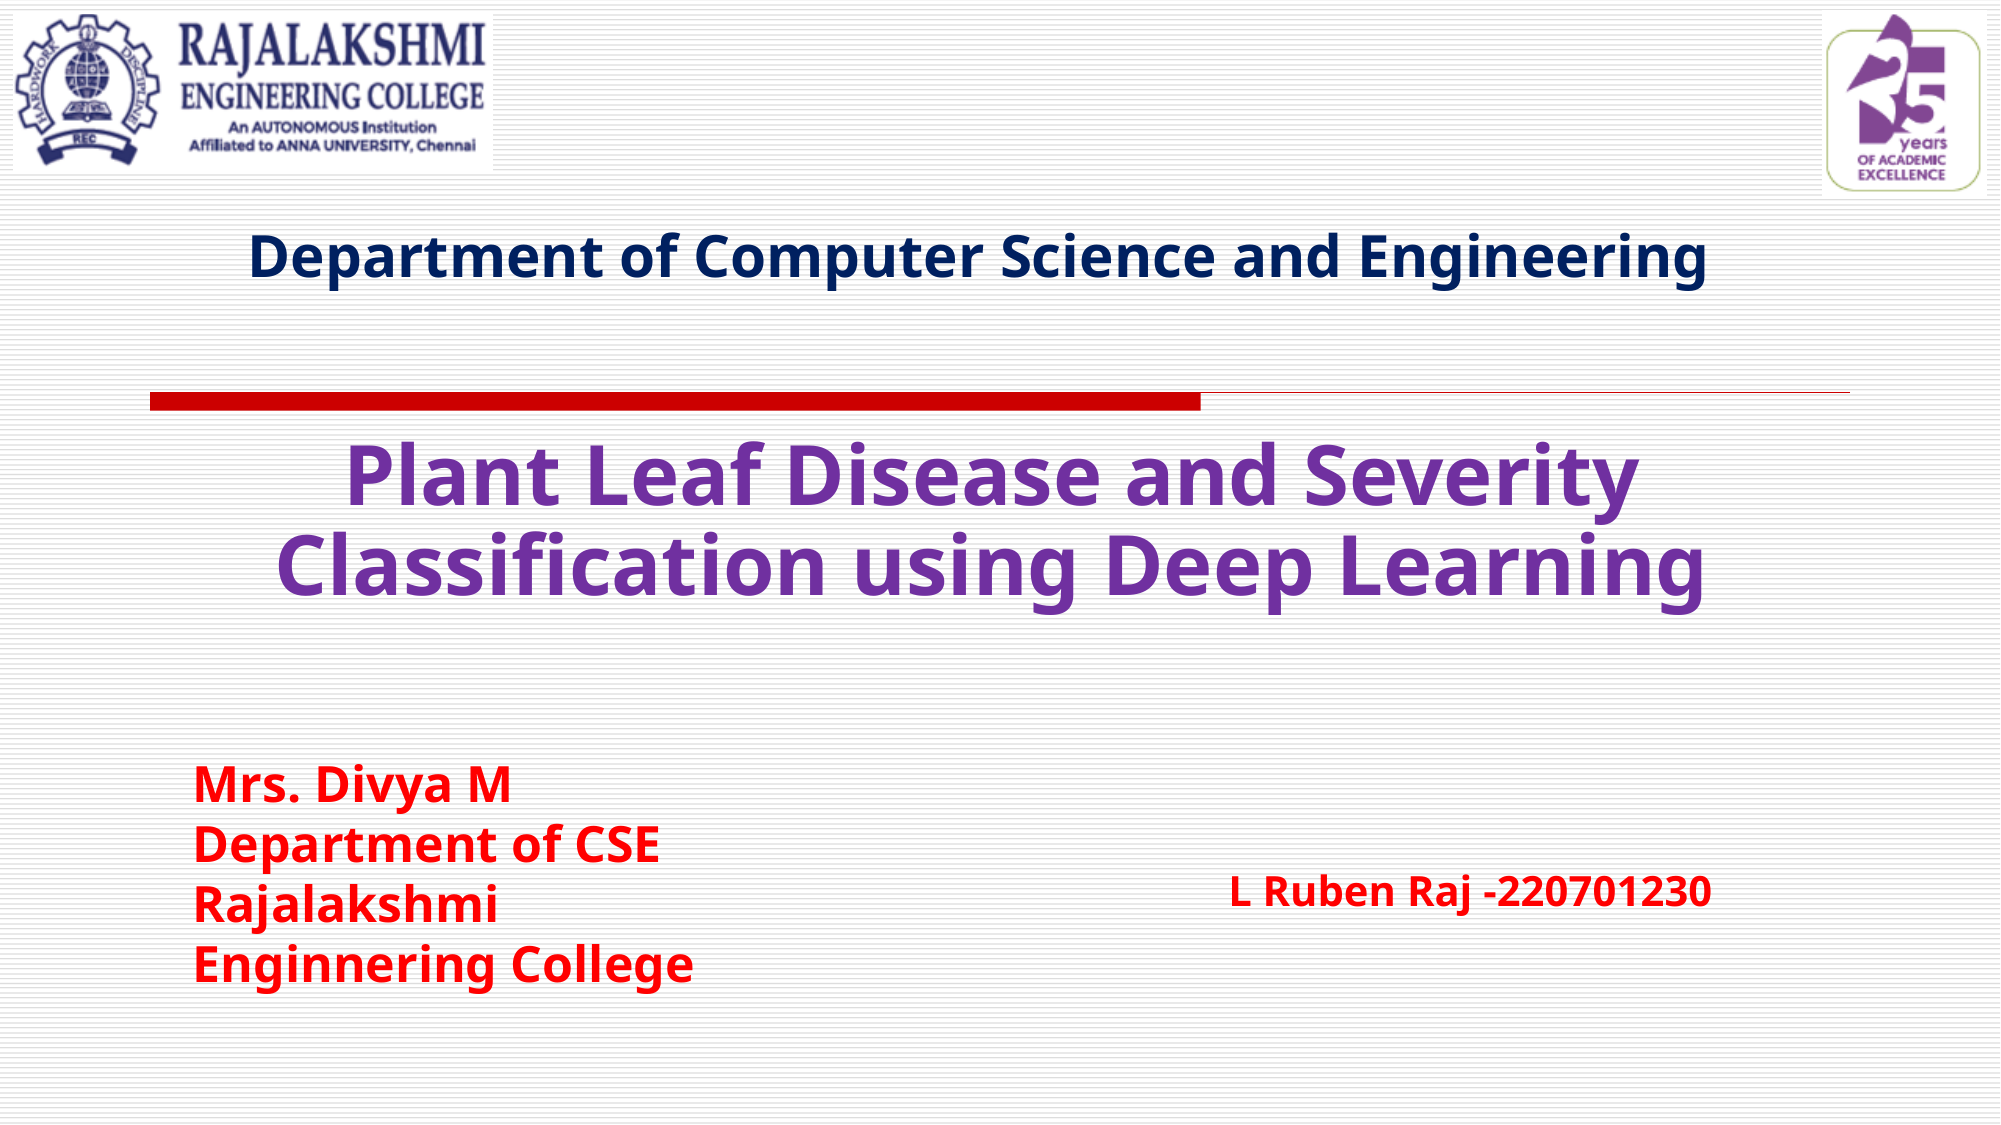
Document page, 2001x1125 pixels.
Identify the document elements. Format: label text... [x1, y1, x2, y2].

text_box Department of Computer Science and Engineering [116, 199, 1842, 318]
text_box L Ruben Raj -220701230 [1213, 857, 1949, 923]
picture [0, 0, 2001, 1125]
text_box Mrs. Divya M Department of CSE Rajalakshmi Enginnering College [177, 745, 741, 1001]
text_box Plant Leaf Disease and Severity Classification using Deep Learning [129, 415, 1855, 633]
